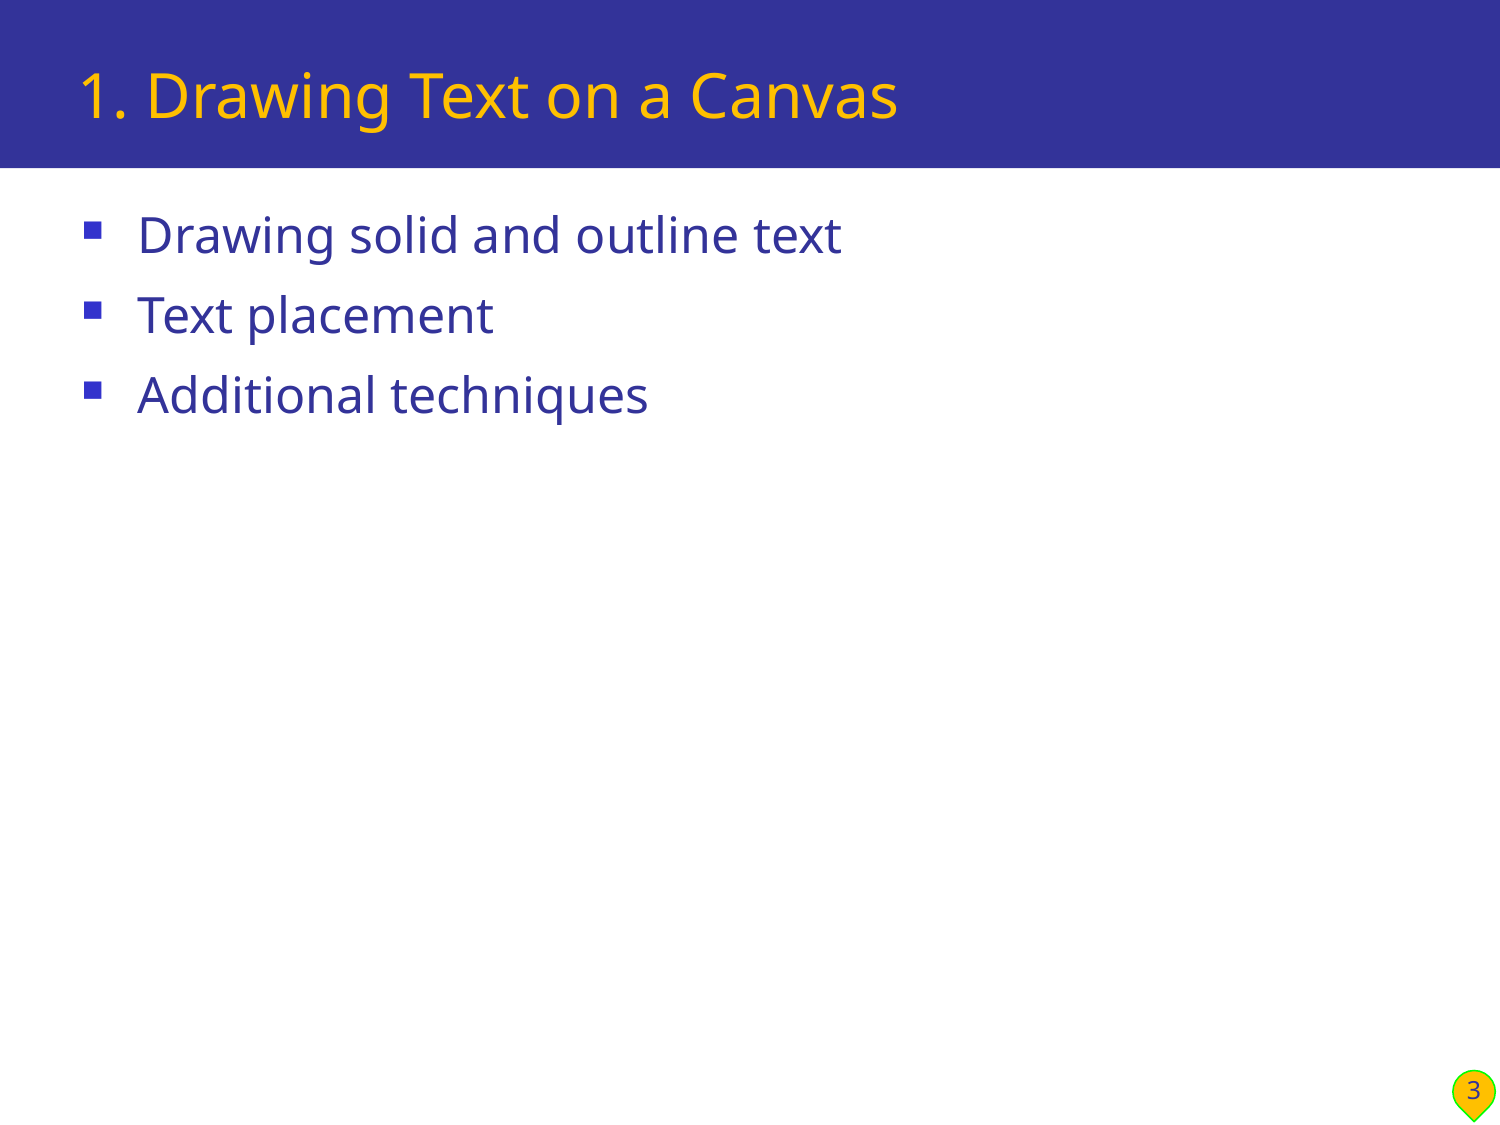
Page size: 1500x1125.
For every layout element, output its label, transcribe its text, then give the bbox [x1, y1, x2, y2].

footer 3 [1431, 1040, 1500, 1117]
list Drawing solid and outline text Text placement Additional techniques [66, 196, 1460, 1007]
title 1. Drawing Text on a Canvas [61, 24, 1465, 139]
